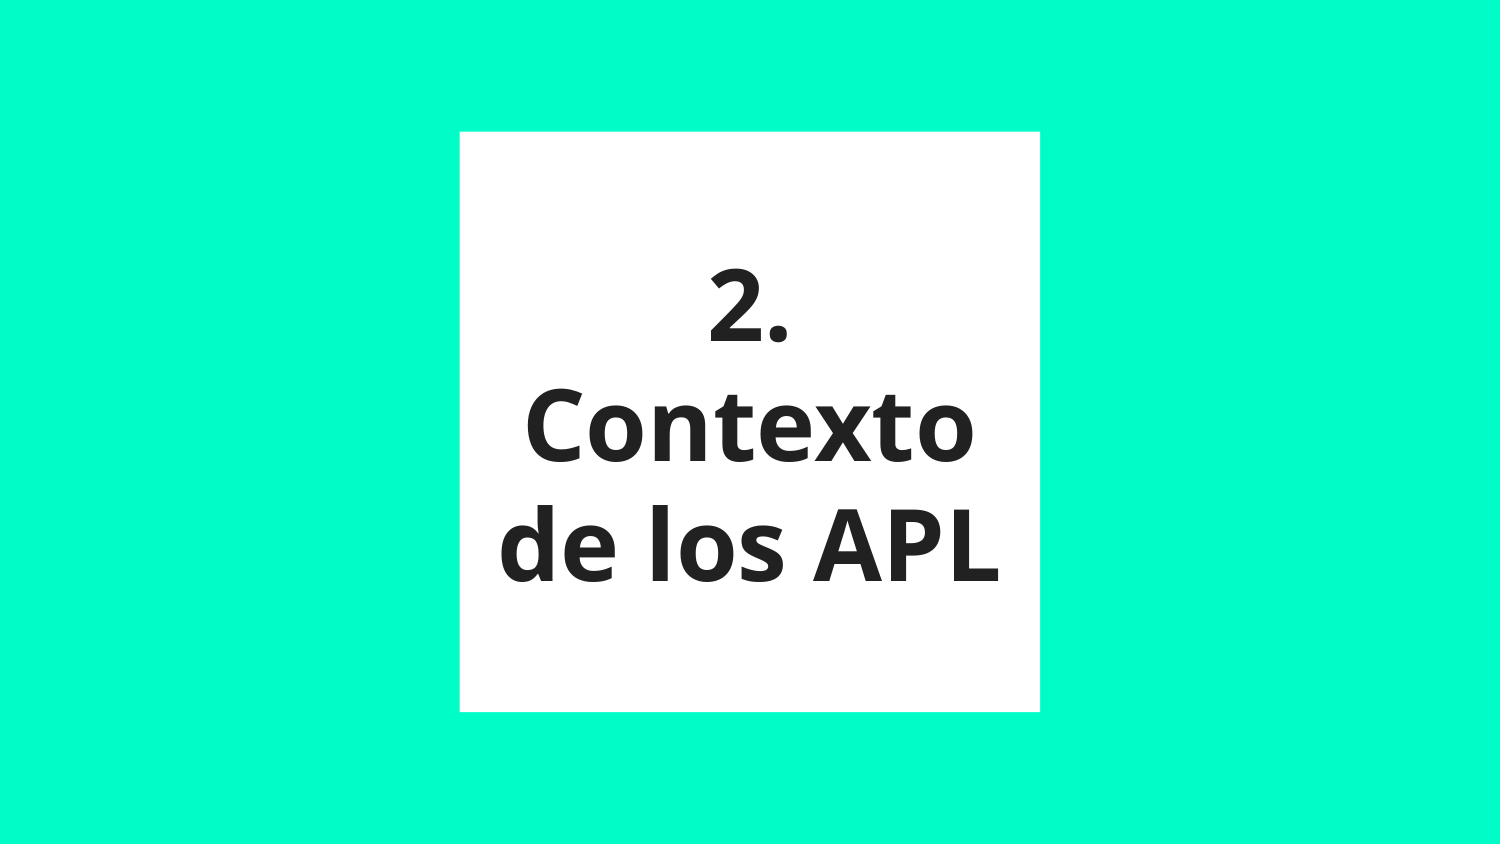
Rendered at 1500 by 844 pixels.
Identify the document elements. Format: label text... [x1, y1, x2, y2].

title 2. Contexto de los APL [459, 131, 1041, 713]
